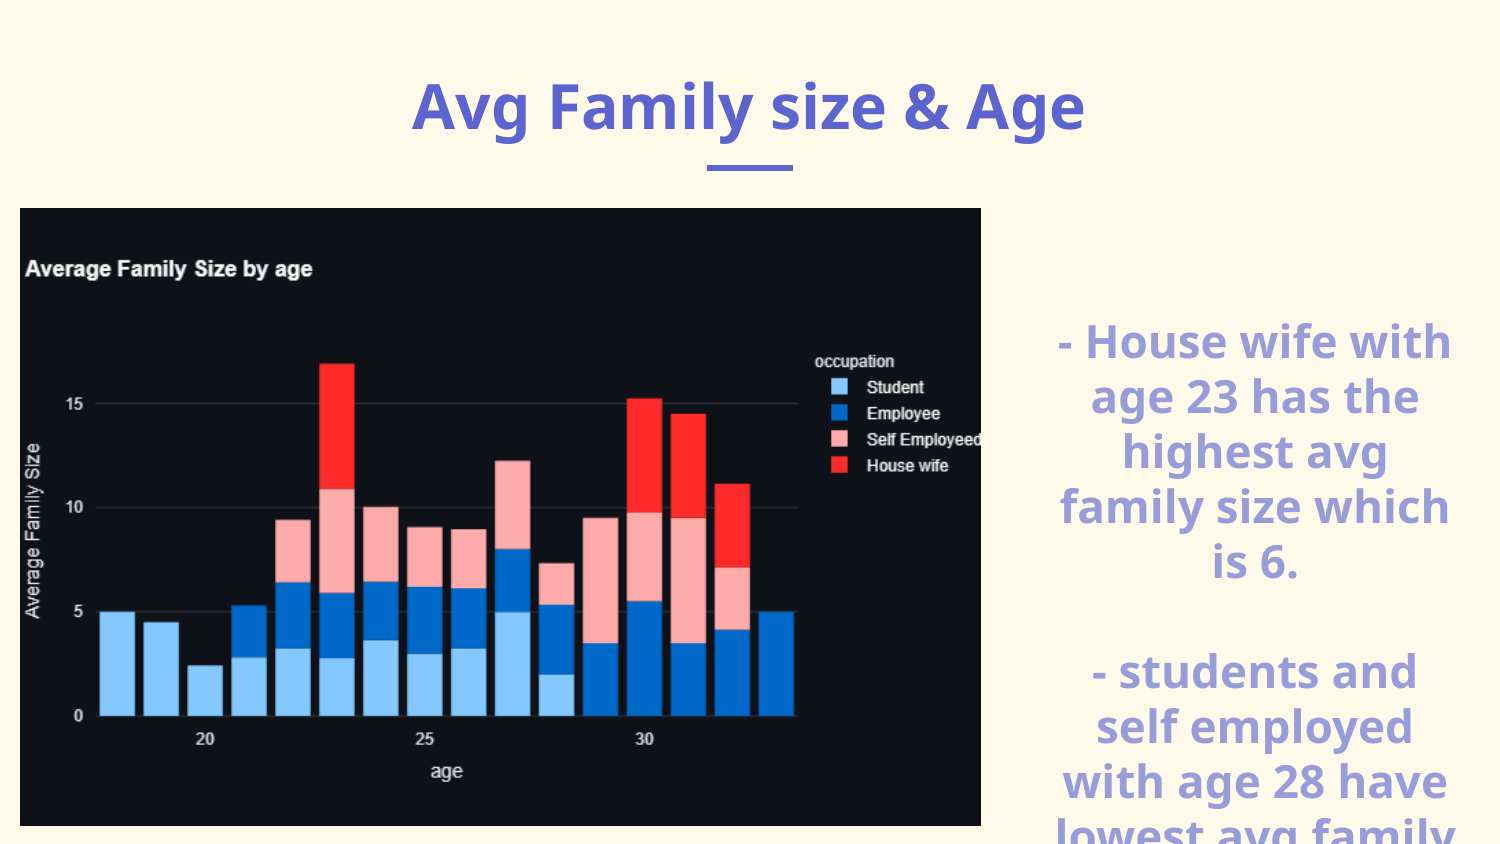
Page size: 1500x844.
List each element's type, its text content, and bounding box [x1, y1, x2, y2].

title - House wife with age 23 has the highest avg family size which is 6. - students and self employed with age 28 have lowest avg family size which is 2. [1031, 298, 1480, 811]
picture [20, 208, 981, 827]
title Avg Family size & Age [116, 33, 1383, 157]
